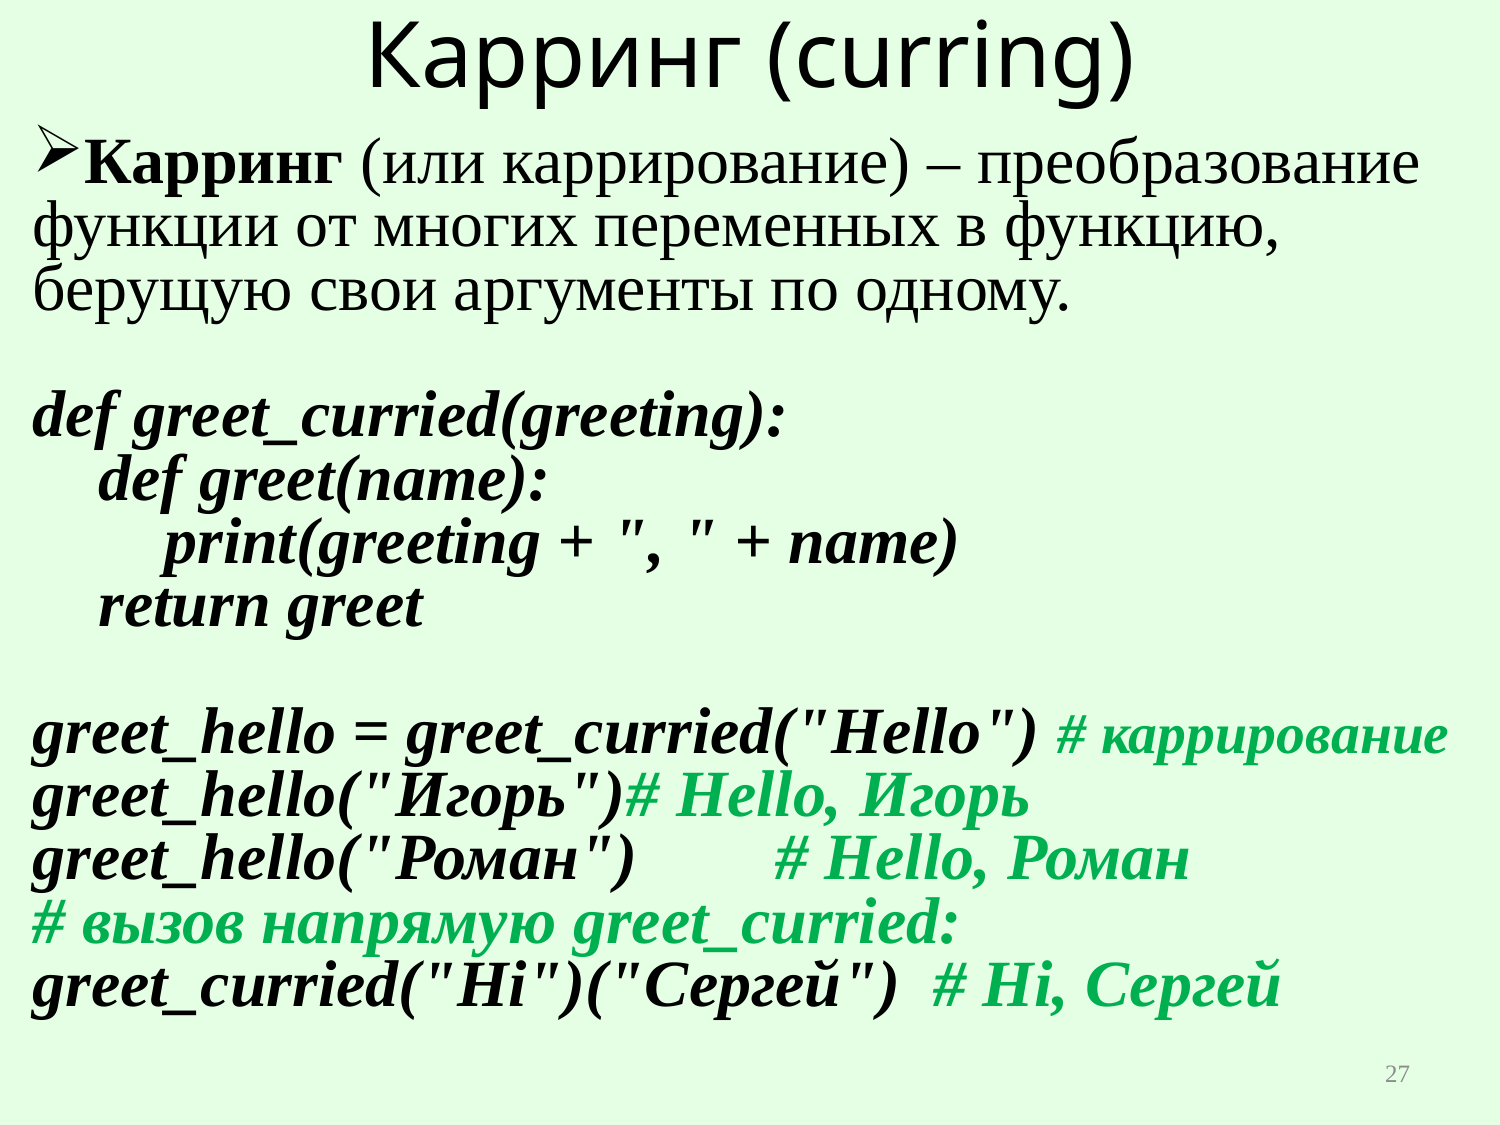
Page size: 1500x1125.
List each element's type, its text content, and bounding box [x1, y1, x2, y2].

title Карринг (curring) [17, 0, 1483, 102]
slide_number 27 [1074, 1042, 1425, 1103]
list Карринг (или каррирование) – преобразование функции от многих переменных в функцию, берущую свои аргументы по одному. def greet_curried(greeting): def greet(name): print(greeting + ", " + name) return greet greet_hello = greet_curried("Hello") # каррирование greet_hello("Игорь") # Hello, Игорь greet_hello("Роман") # Hello, Роман # вызов напрямую greet_curried: greet_curried("Hi")("Сергей") # Hi, Сергей [17, 125, 1483, 1106]
